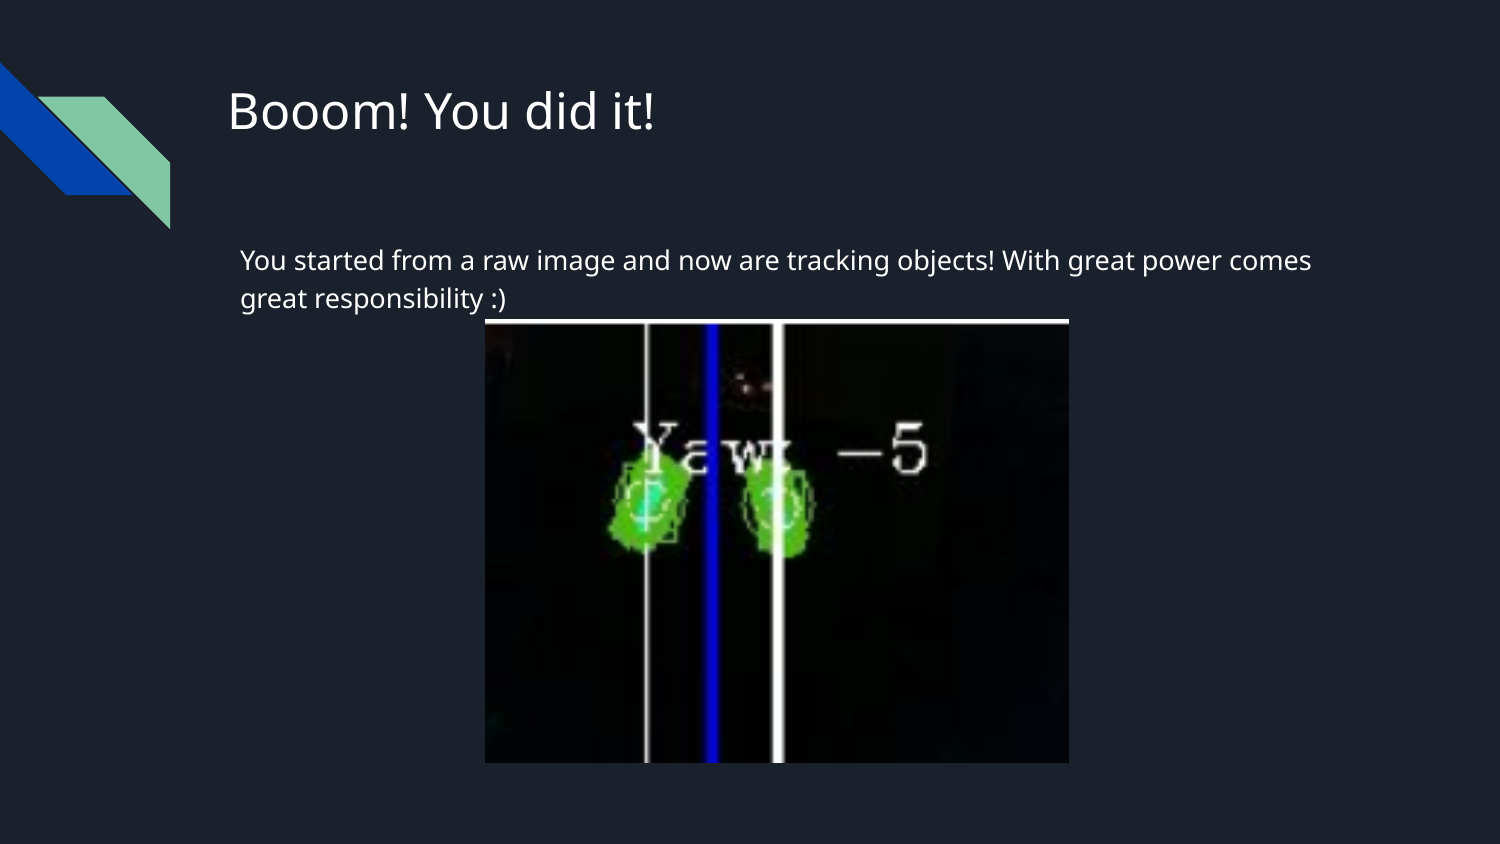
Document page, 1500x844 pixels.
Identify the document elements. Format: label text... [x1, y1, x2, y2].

title Booom! You did it! [212, 64, 1368, 215]
list You started from a raw image and now are tracking objects! With great power comes great responsibility :) [225, 223, 1380, 702]
picture [485, 319, 1070, 764]
